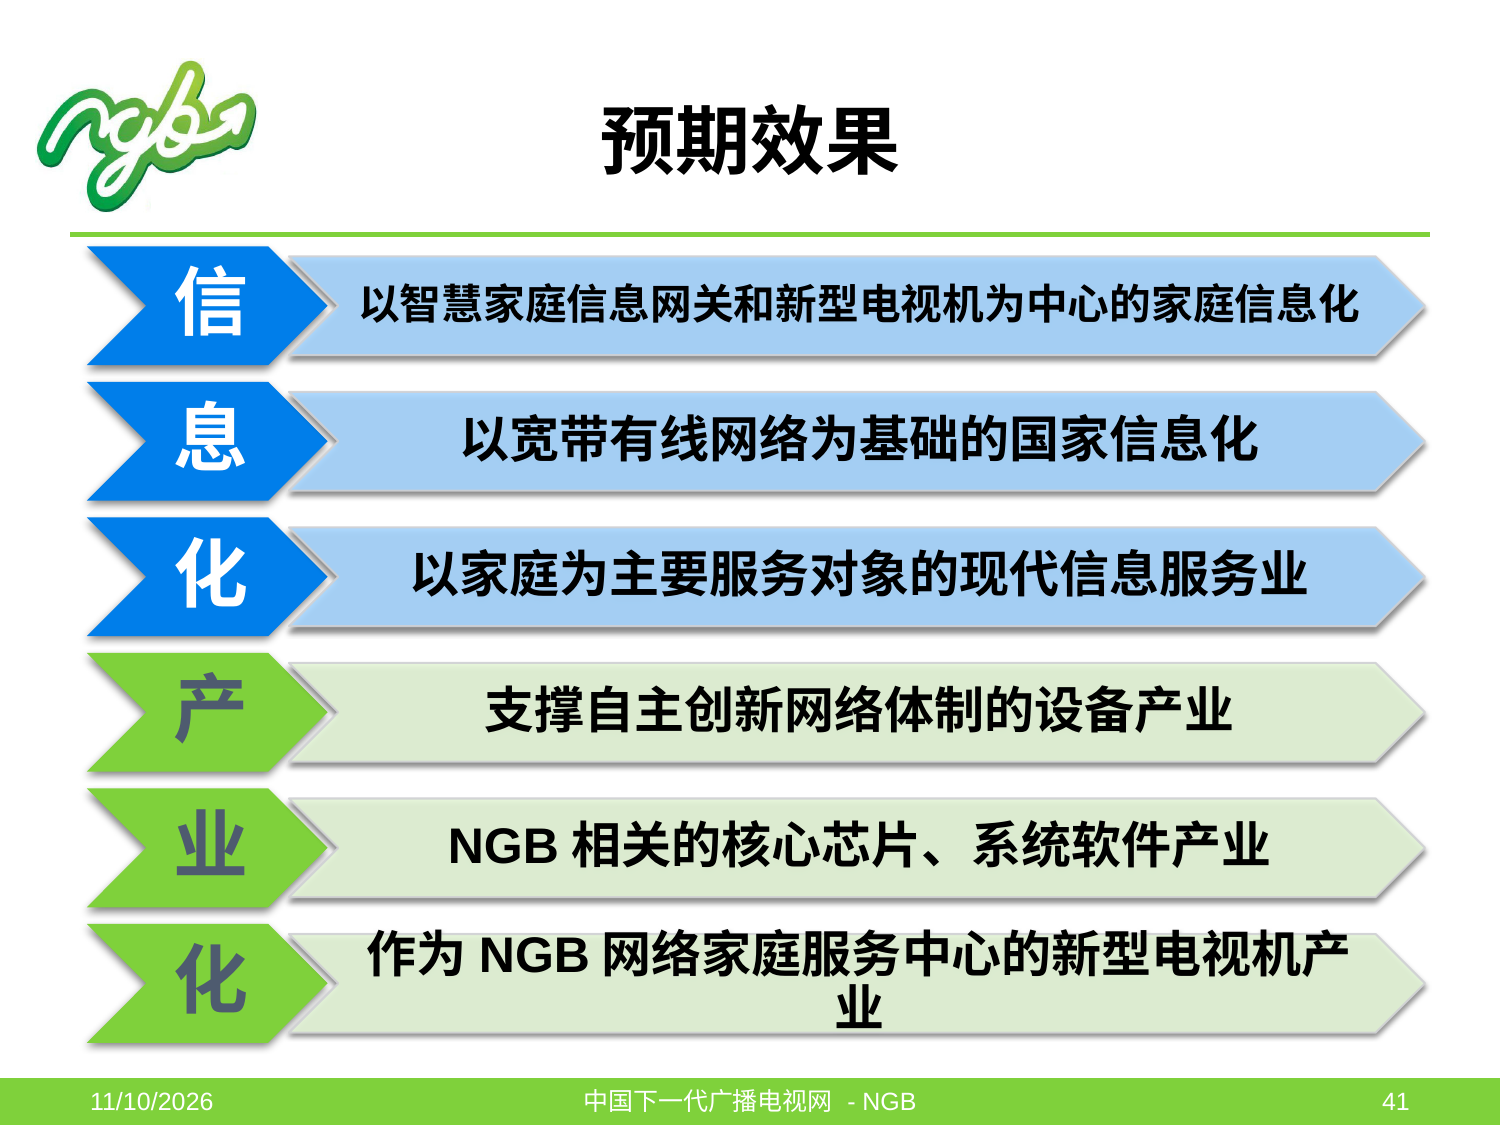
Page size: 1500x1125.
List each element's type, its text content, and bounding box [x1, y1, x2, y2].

footer 中国下一代广播电视网 - NGB [512, 1070, 988, 1125]
slide_number 41 [1074, 1070, 1425, 1125]
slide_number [75, 1070, 425, 1125]
picture [35, 58, 74, 213]
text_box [57, 245, 1454, 1044]
title 预期效果 [74, 44, 1426, 233]
